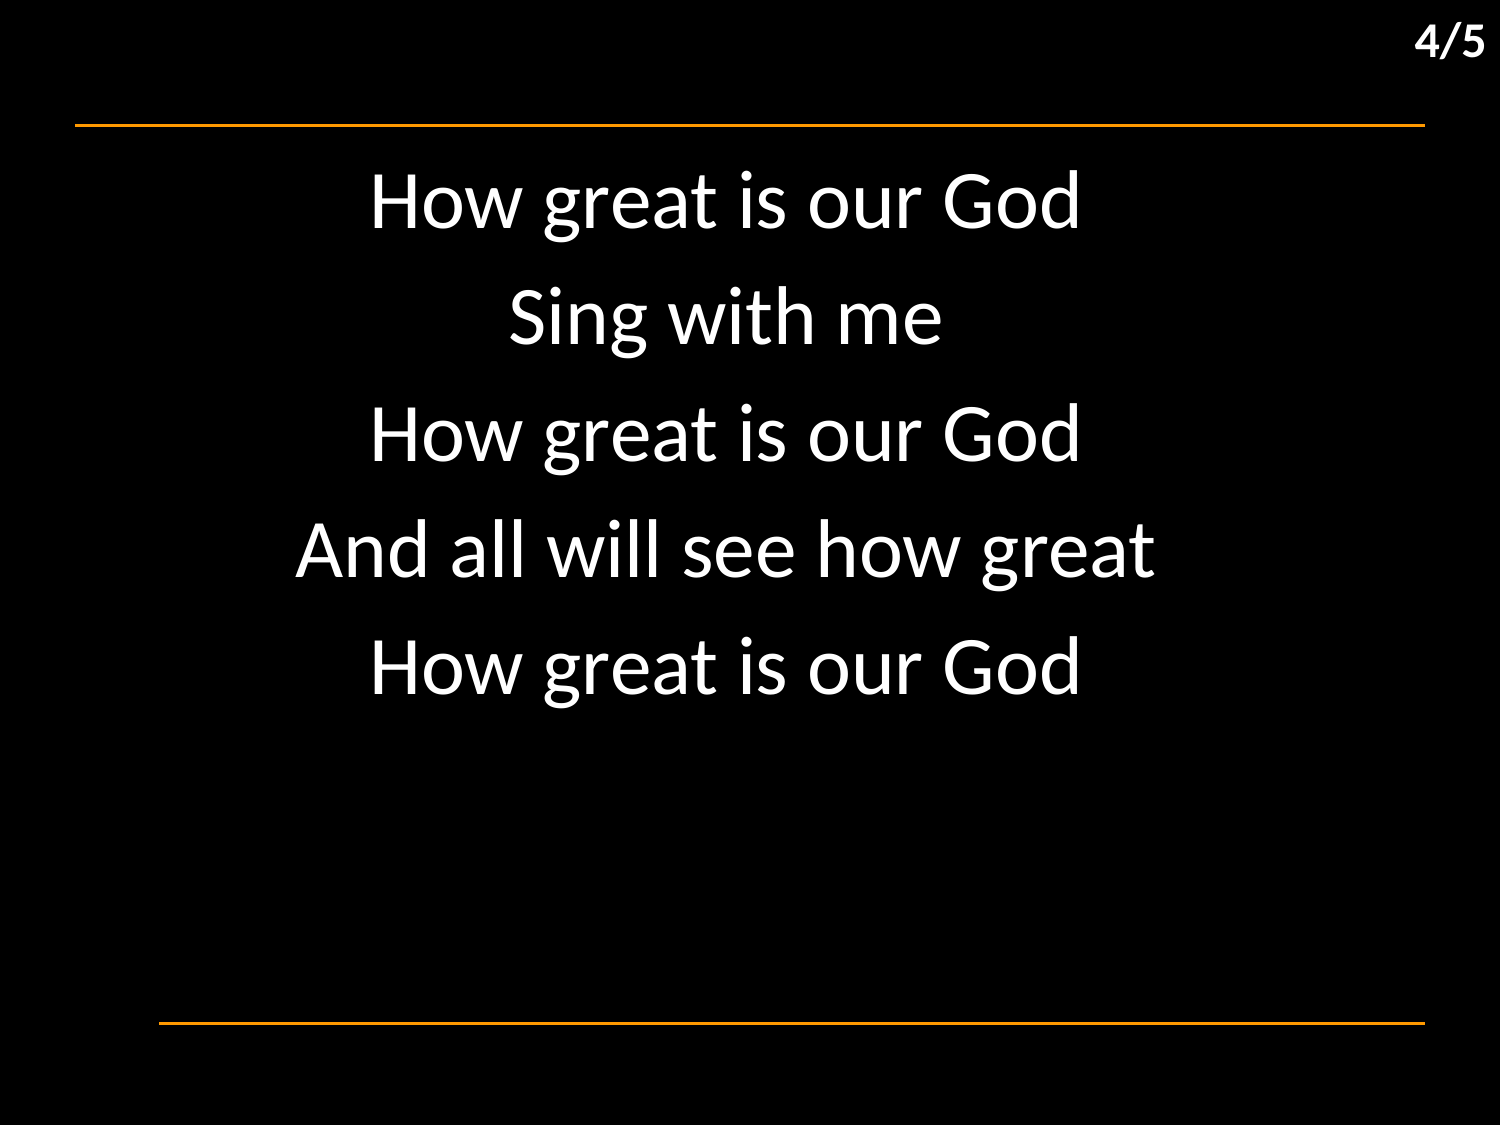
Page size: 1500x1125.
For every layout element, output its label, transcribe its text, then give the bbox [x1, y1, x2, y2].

subtitle How great is our God Sing with me How great is our God And all will see how great How great is our God [17, 137, 1436, 1125]
text_box 4/5 [1399, 0, 1500, 75]
